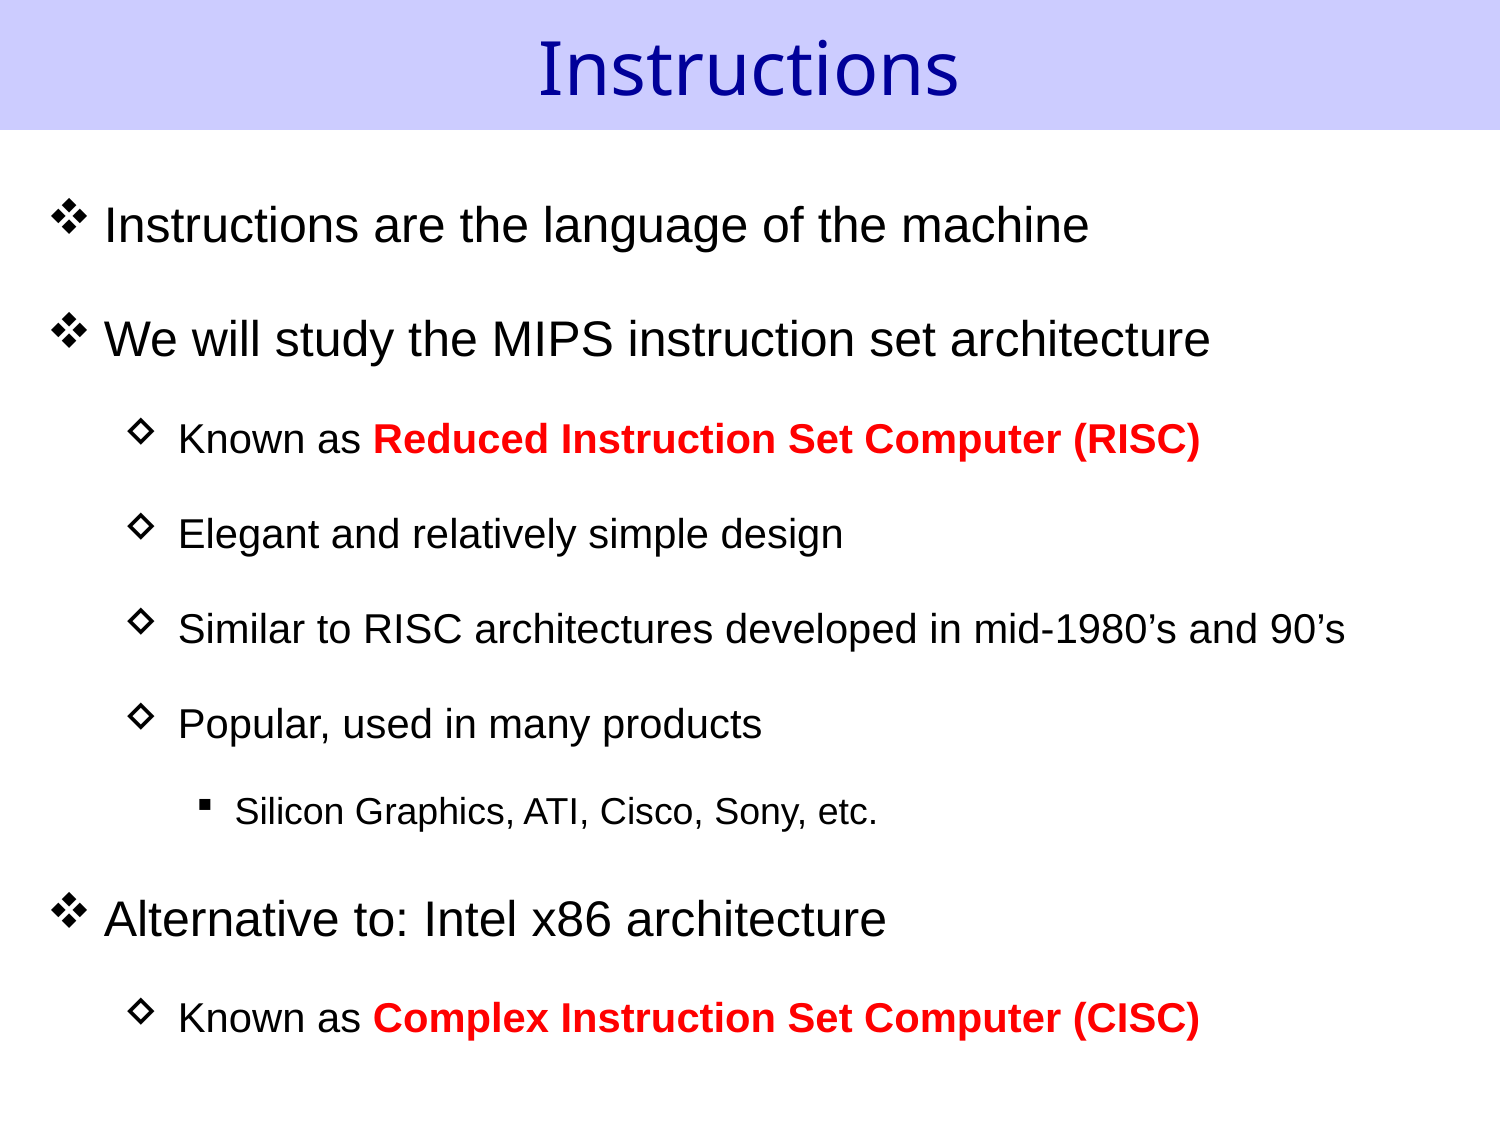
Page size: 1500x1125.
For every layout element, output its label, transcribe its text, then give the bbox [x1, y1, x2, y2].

list Instructions are the language of the machine We will study the MIPS instruction set architecture Known as Reduced Instruction Set Computer (RISC) Elegant and relatively simple design Similar to RISC architectures developed in mid-1980’s and 90’s Popular, used in many products Silicon Graphics, ATI, Cisco, Sony, etc. Alternative to: Intel x86 architecture Known as Complex Instruction Set Computer (CISC) [31, 137, 1469, 1064]
title Instructions [0, 0, 1500, 130]
